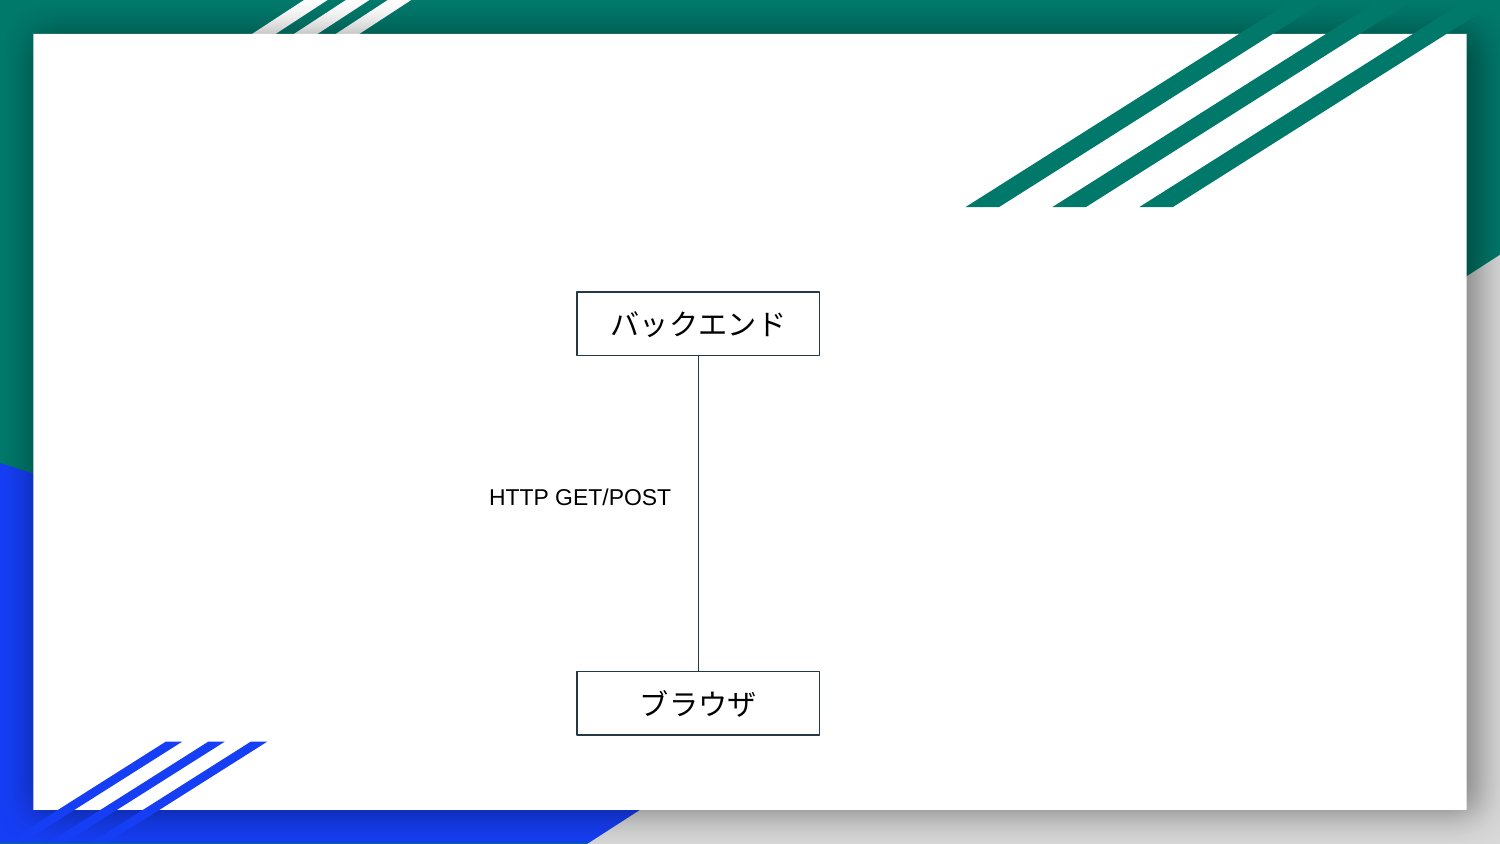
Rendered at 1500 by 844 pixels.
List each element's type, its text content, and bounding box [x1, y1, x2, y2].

text_box ブラウザ [577, 671, 820, 736]
text_box バックエンド [577, 291, 820, 356]
text_box HTTP GET/POST [474, 467, 694, 521]
